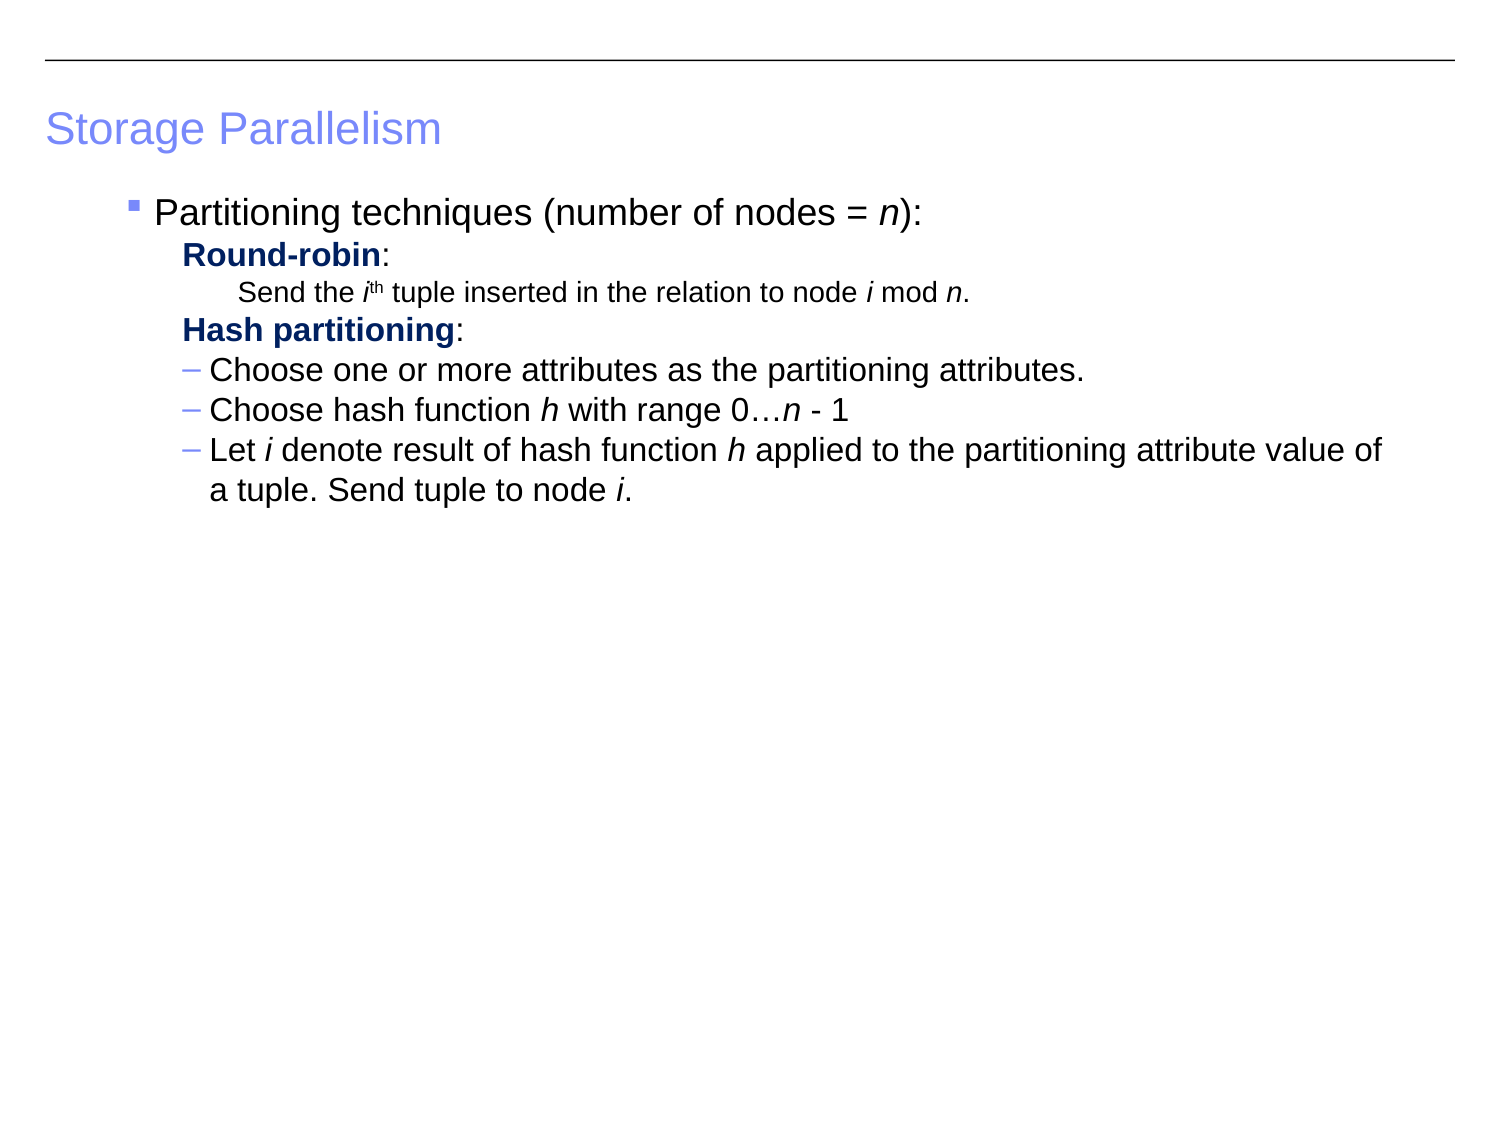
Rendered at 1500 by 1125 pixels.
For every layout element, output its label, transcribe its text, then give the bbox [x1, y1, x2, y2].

title Storage Parallelism [29, 97, 1455, 173]
list Partitioning techniques (number of nodes = n): Round-robin: Send the ith tuple inserted in the relation to node i mod n. Hash partitioning: Choose one or more attributes as the partitioning attributes. Choose hash function h with range 0…n - 1 Let i denote result of hash function h applied to the partitioning attribute value of a tuple. Send tuple to node i. [110, 180, 1403, 1062]
